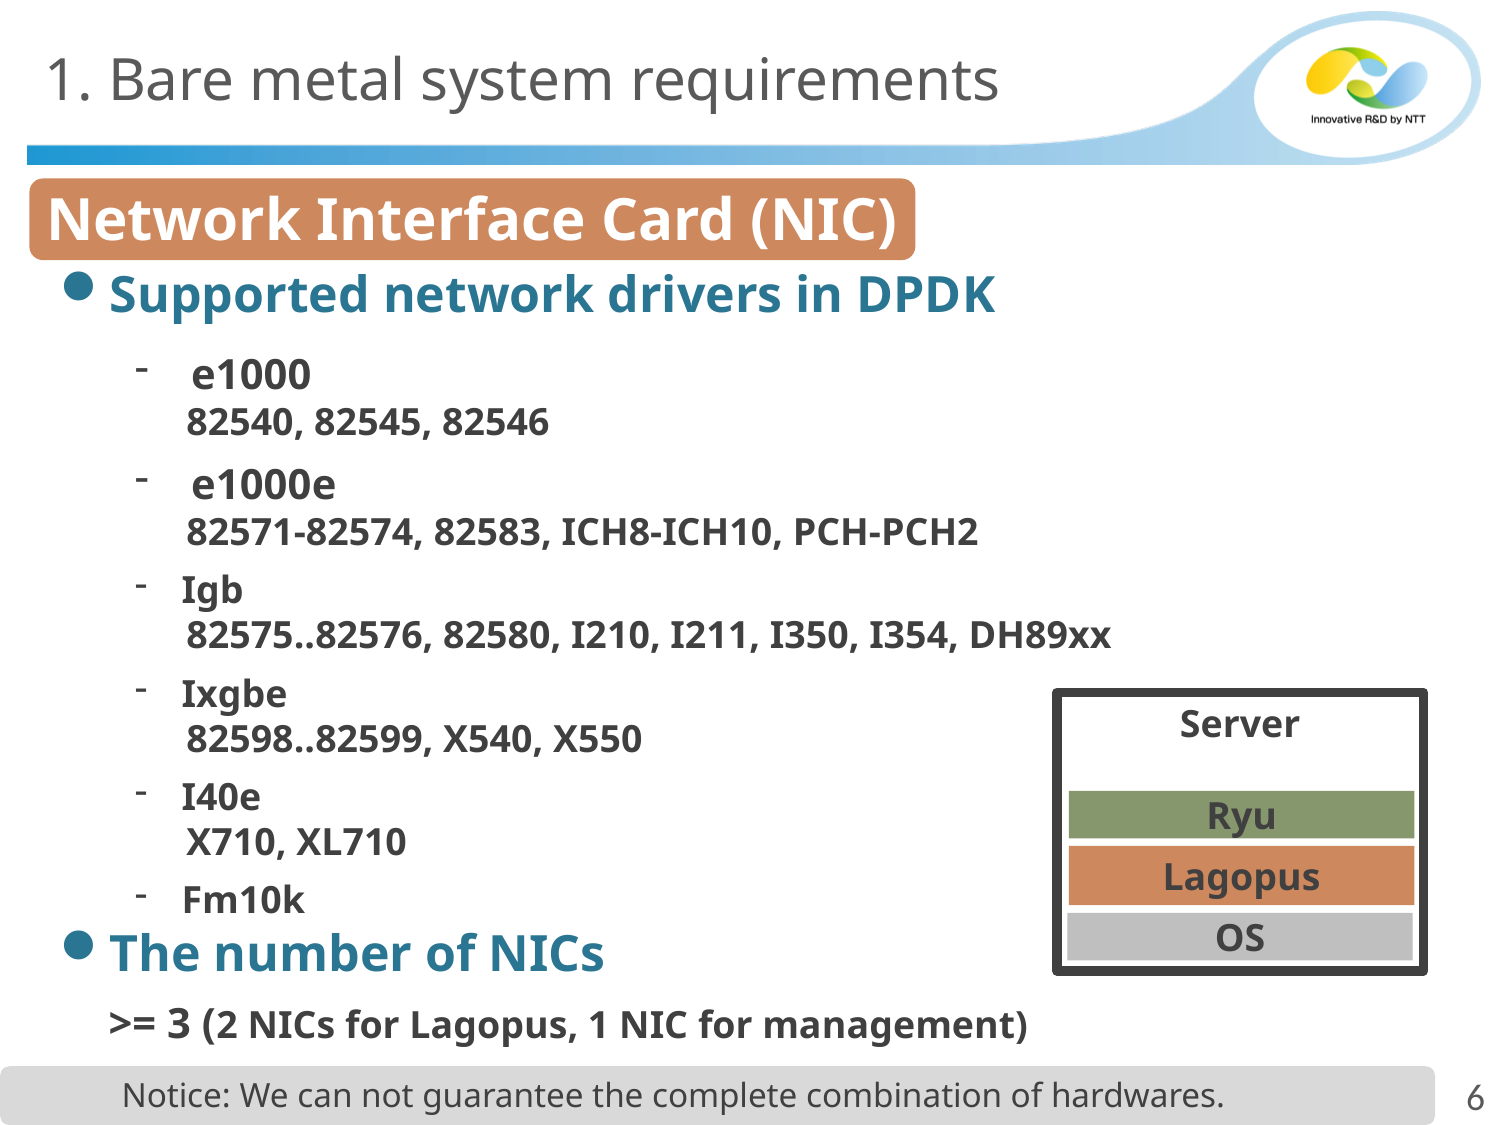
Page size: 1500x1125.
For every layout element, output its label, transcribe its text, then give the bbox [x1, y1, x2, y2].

text_box Lagopus [1067, 844, 1416, 907]
text_box Ryu [1067, 789, 1416, 841]
title 1. Bare metal system requirements [29, 42, 1154, 112]
text_box [912, 180, 918, 255]
text_box Server [1055, 690, 1425, 973]
text_box Supported network drivers in DPDK e1000 82540, 82545, 82546 e1000e 82571-82574, 82583, ICH8-ICH10, PCH-PCH2 Igb 82575..82576, 82580, I210, I211, I350, I354, DH89xx Ixgbe 82598..82599, X540, X550 I40e X710, XL710 Fm10k The number of NICs >= 3 (2 NICs for Lagopus, 1 NIC for management) [0, 255, 1348, 1054]
text_box Notice: We can not guarantee the complete combination of hardwares. [106, 1066, 1243, 1121]
picture [27, 11, 1481, 165]
text_box OS [1065, 911, 1415, 962]
text_box [27, 182, 31, 255]
text_box [0, 1063, 1438, 1125]
text_box Network Interface Card (NIC) [31, 174, 912, 255]
text_box [0, 927, 1449, 1125]
